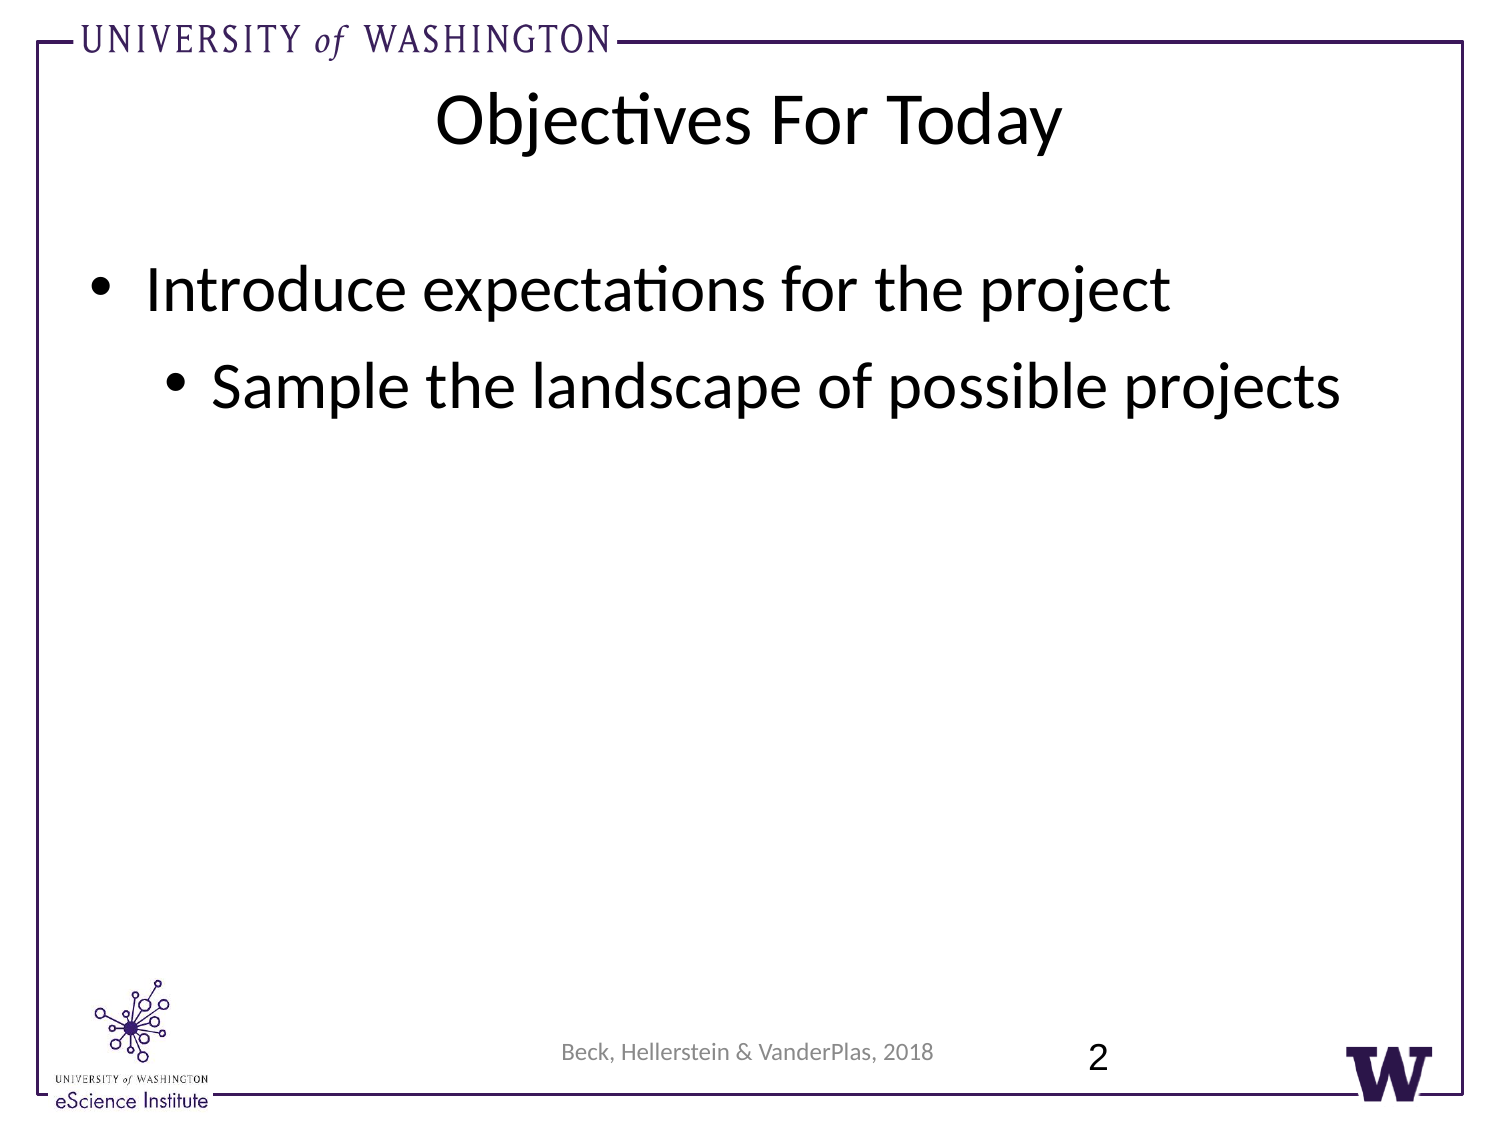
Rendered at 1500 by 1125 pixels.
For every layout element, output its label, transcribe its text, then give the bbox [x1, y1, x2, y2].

text_box 2 [1073, 1024, 1300, 1085]
text_box Introduce expectations for the project Sample the landscape of possible projects [74, 237, 1425, 948]
footer Beck, Hellerstein & VanderPlas, 2018 [510, 1027, 986, 1088]
picture [1339, 1041, 1438, 1107]
picture [48, 978, 213, 1113]
text_box Objectives For Today [74, 62, 1425, 200]
picture [81, 24, 609, 61]
